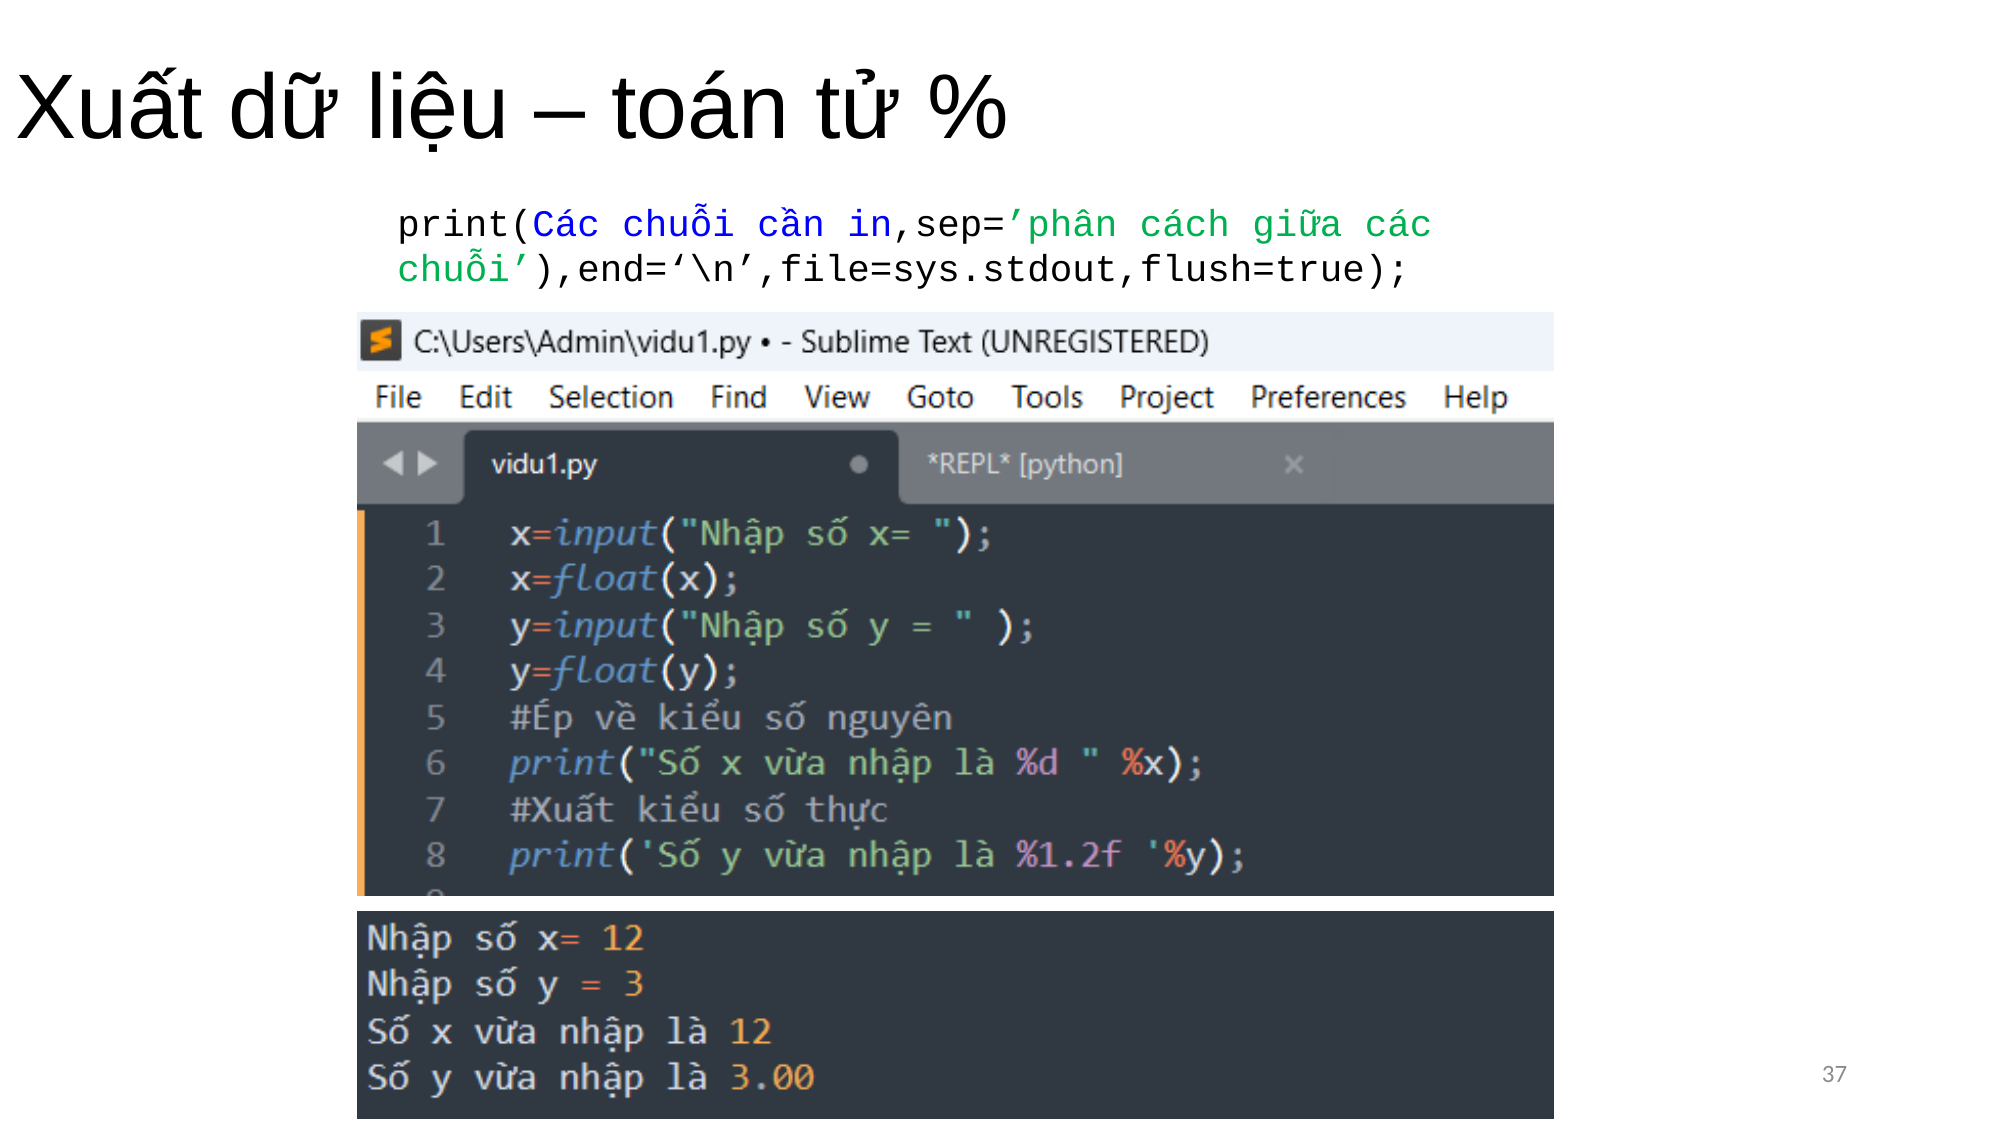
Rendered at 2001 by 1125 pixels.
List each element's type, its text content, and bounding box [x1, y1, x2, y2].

title Xuất dữ liệu – toán tử % [0, 0, 2000, 218]
picture [357, 911, 1554, 1119]
picture [357, 312, 1554, 896]
text_box print(Các chuỗi cần in,sep=’phân cách giữa các chuỗi’),end=‘\n’,file=sys.stdout,flush=true); [382, 191, 1470, 297]
slide_number 37 [1554, 1042, 1863, 1103]
